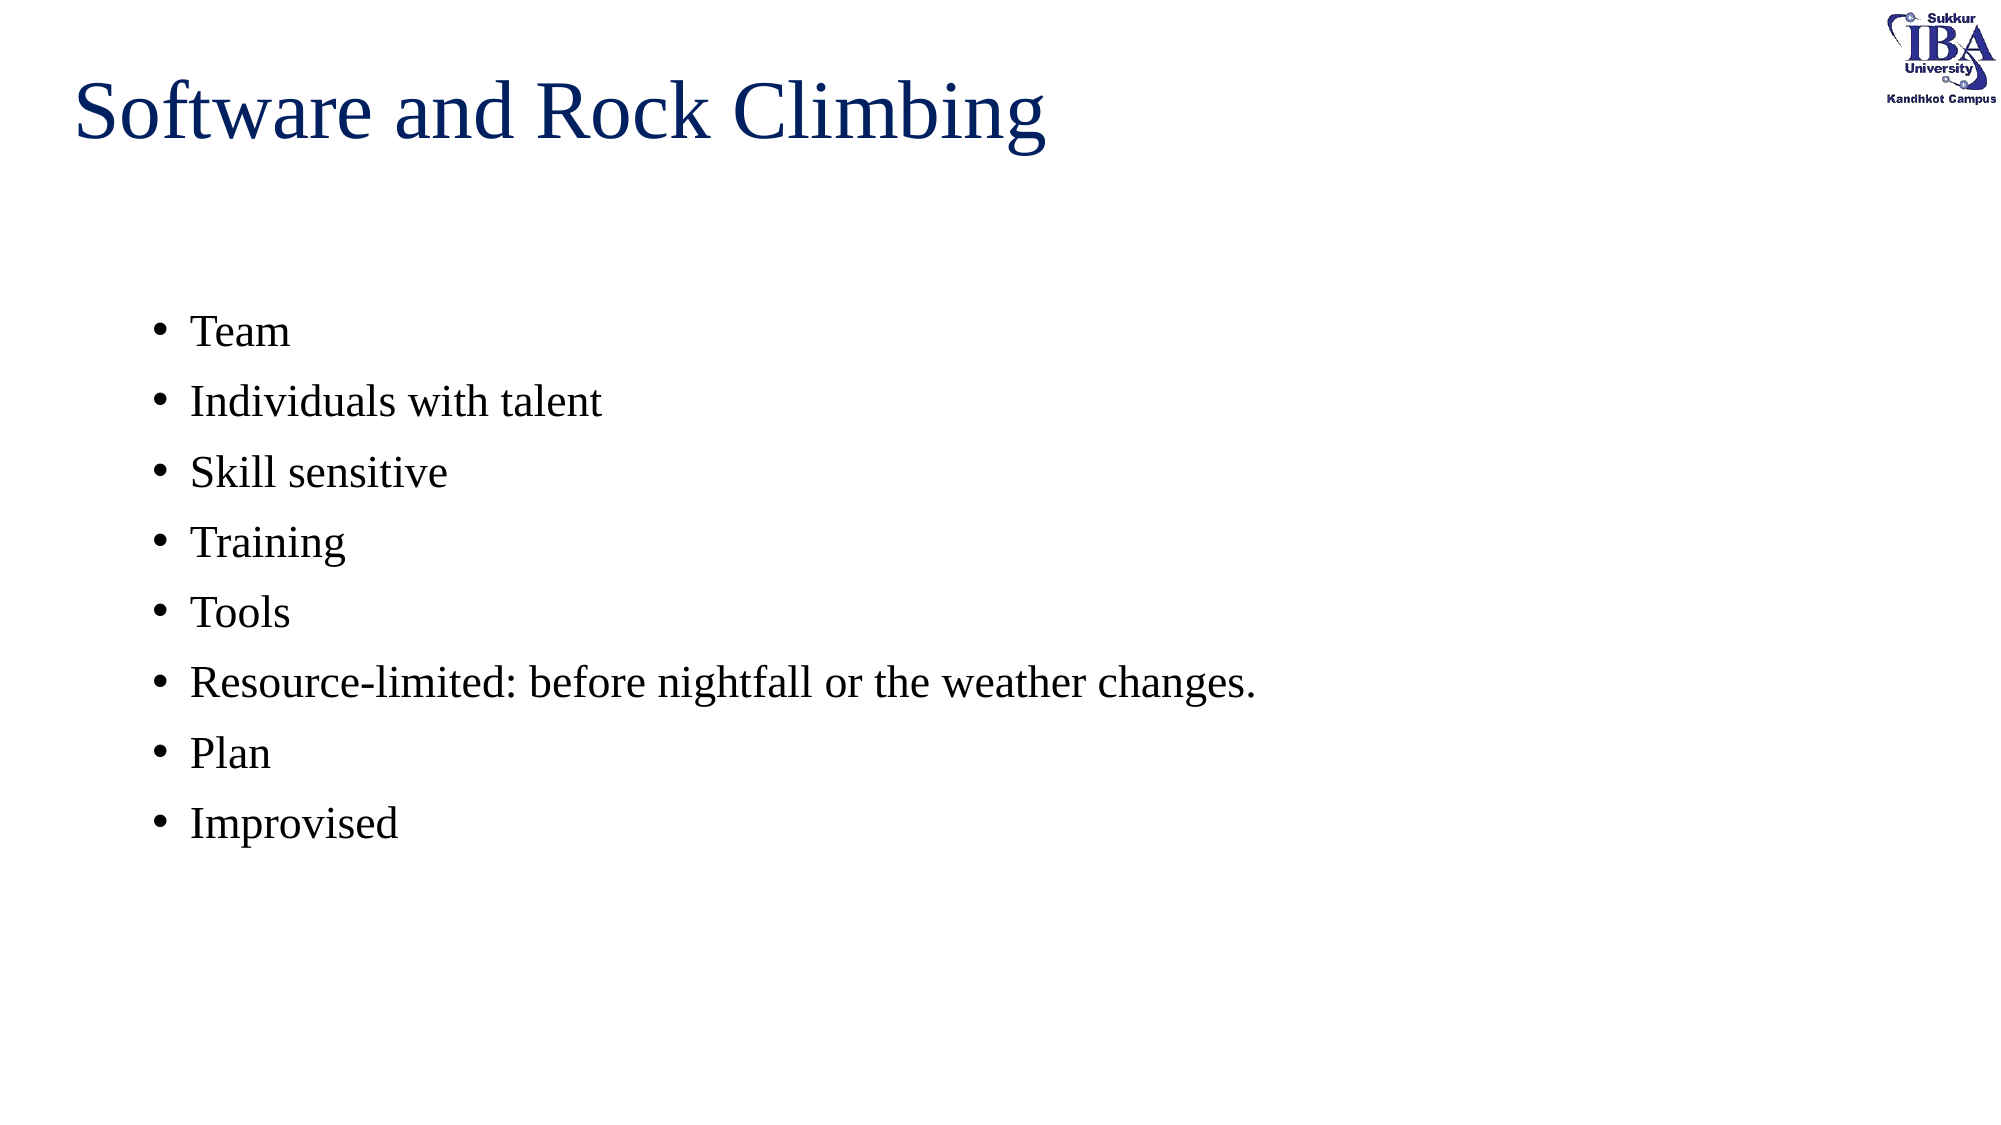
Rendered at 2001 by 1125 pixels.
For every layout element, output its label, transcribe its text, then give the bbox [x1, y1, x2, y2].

picture [1883, 0, 2000, 117]
title Software and Rock Climbing [58, 43, 1784, 180]
list Team Individuals with talent Skill sensitive Training Tools Resource-limited: before nightfall or the weather changes. Plan Improvised [137, 299, 1863, 1014]
